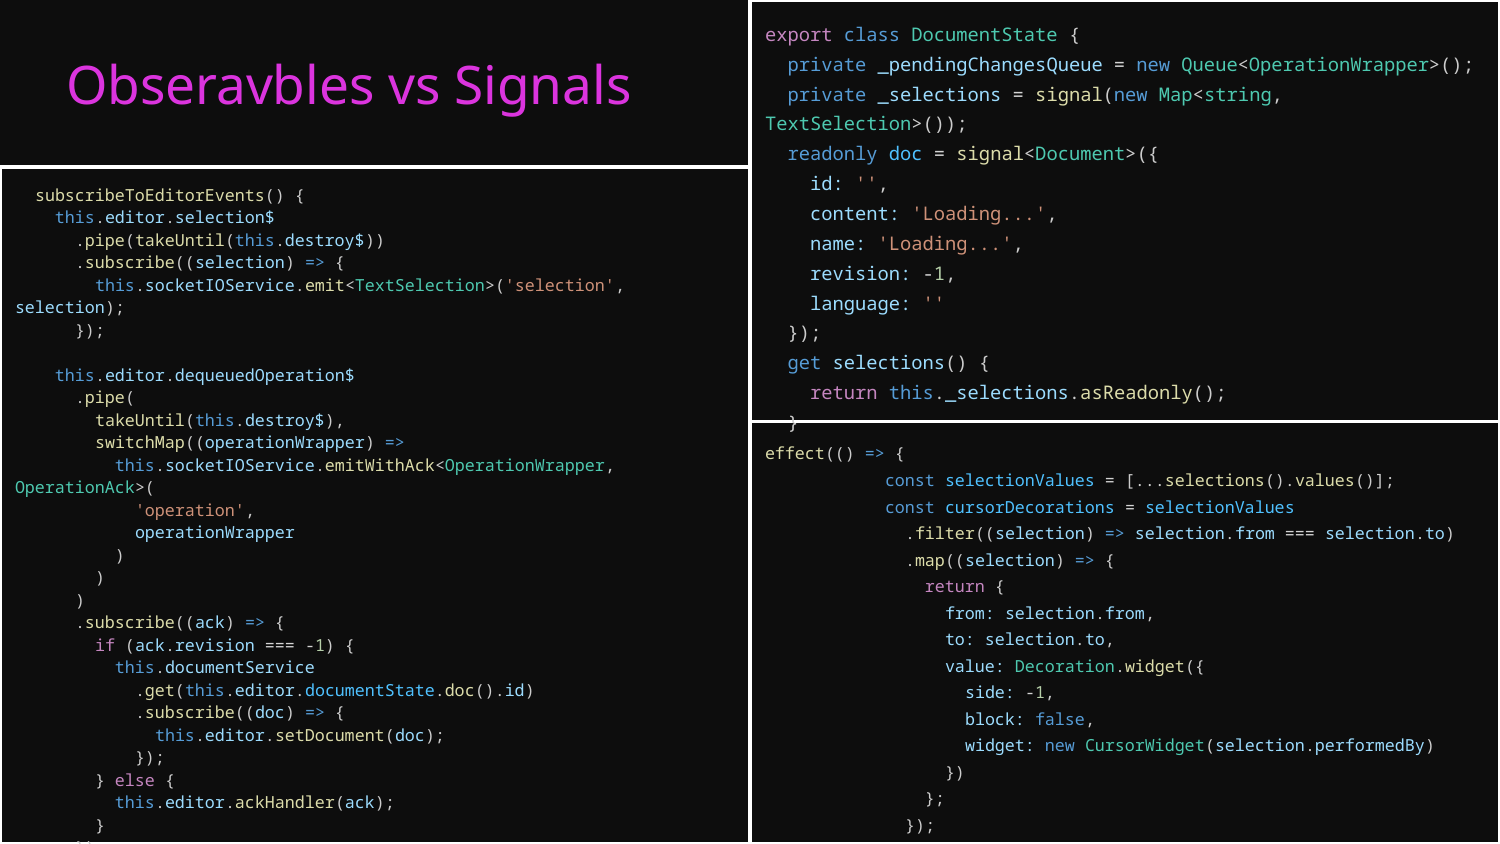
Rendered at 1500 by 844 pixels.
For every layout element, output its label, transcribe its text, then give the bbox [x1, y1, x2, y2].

list subscribeToEditorEvents() { this.editor.selection$ .pipe(takeUntil(this.destroy$)) .subscribe((selection) => { this.socketIOService.emit<TextSelection>('selection', selection); }); this.editor.dequeuedOperation$ .pipe( takeUntil(this.destroy$), switchMap((operationWrapper) => this.socketIOService.emitWithAck<OperationWrapper, OperationAck>( 'operation', operationWrapper ) ) ) .subscribe((ack) => { if (ack.revision === -1) { this.documentService .get(this.editor.documentState.doc().id) .subscribe((doc) => { this.editor.setDocument(doc); }); } else { this.editor.ackHandler(ack); } }); } [0, 166, 750, 844]
list export class DocumentState { private _pendingChangesQueue = new Queue<OperationWrapper>(); private _selections = signal(new Map<string, TextSelection>()); readonly doc = signal<Document>({ id: '', content: 'Loading...', name: 'Loading...', revision: -1, language: '' }); get selections() { return this._selections.asReadonly(); } [750, 0, 1500, 422]
title Obseravbles vs Signals [51, 36, 750, 131]
list effect(() => { const selectionValues = [...selections().values()]; const cursorDecorations = selectionValues .filter((selection) => selection.from === selection.to) .map((selection) => { return { from: selection.from, to: selection.to, value: Decoration.widget({ side: -1, block: false, widget: new CursorWidget(selection.performedBy) }) }; }); [750, 422, 1500, 844]
